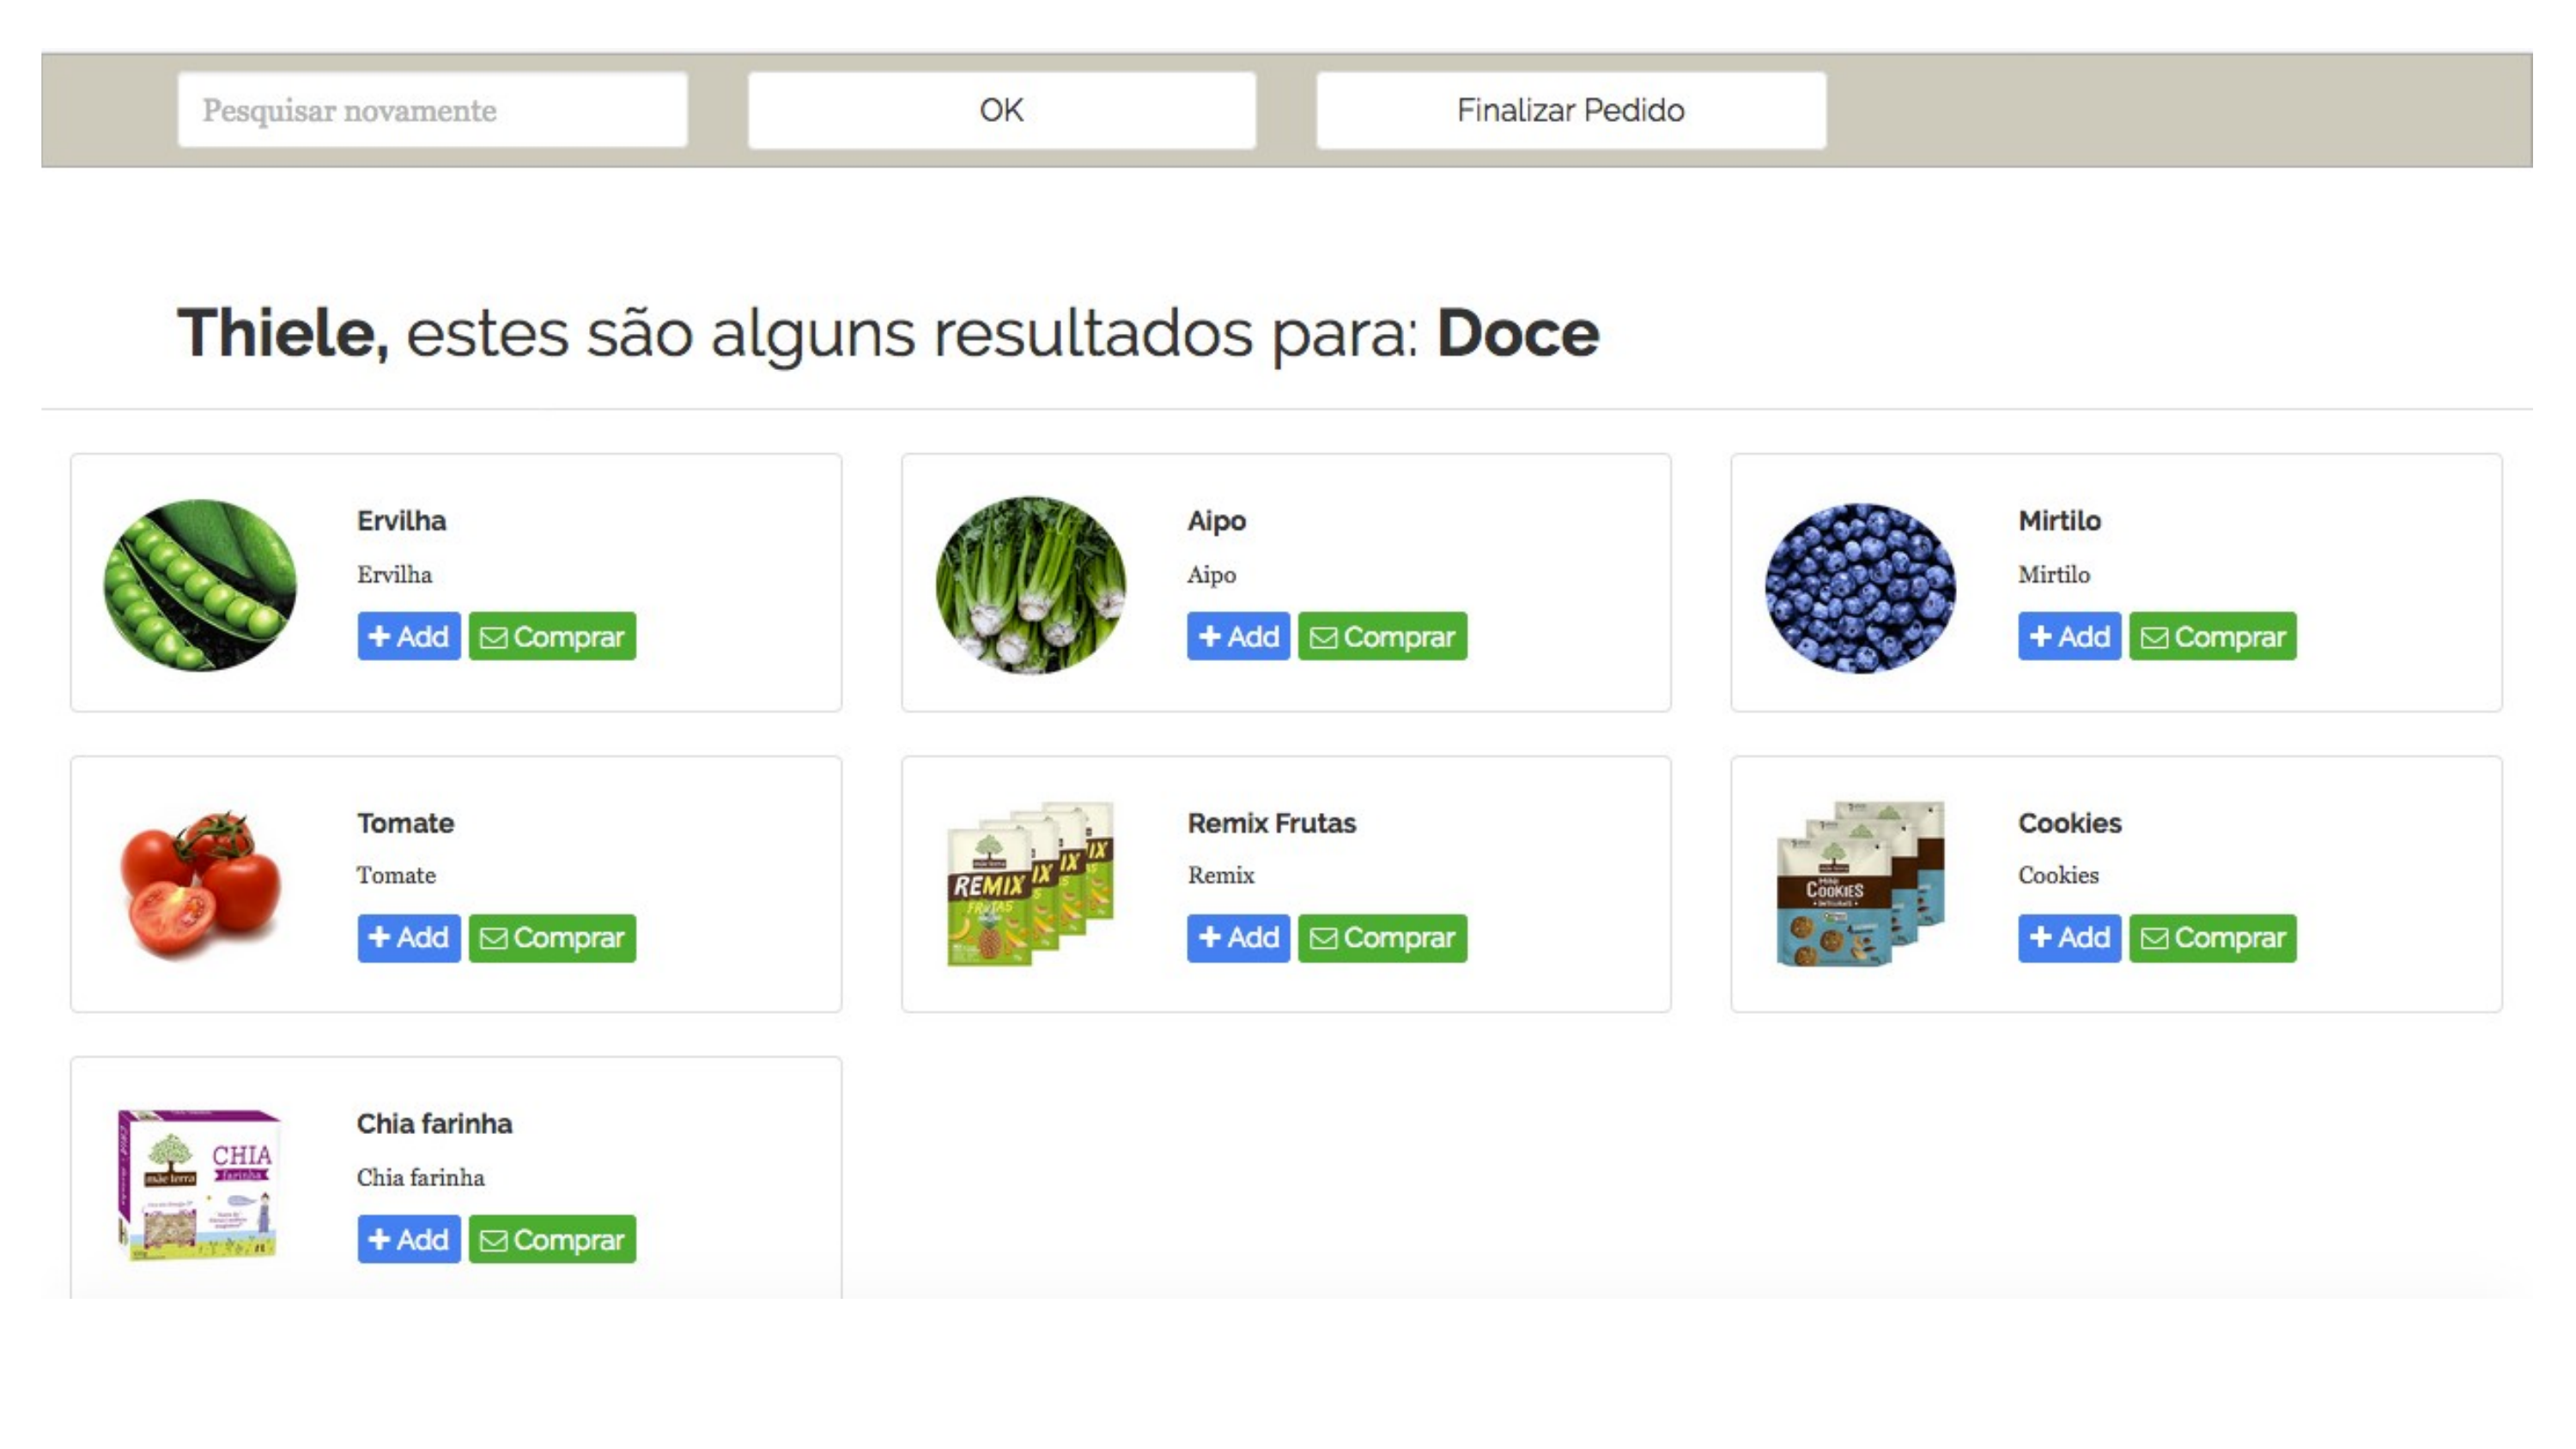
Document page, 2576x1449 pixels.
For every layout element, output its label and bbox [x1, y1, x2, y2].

text_box [41, 48, 2533, 1299]
